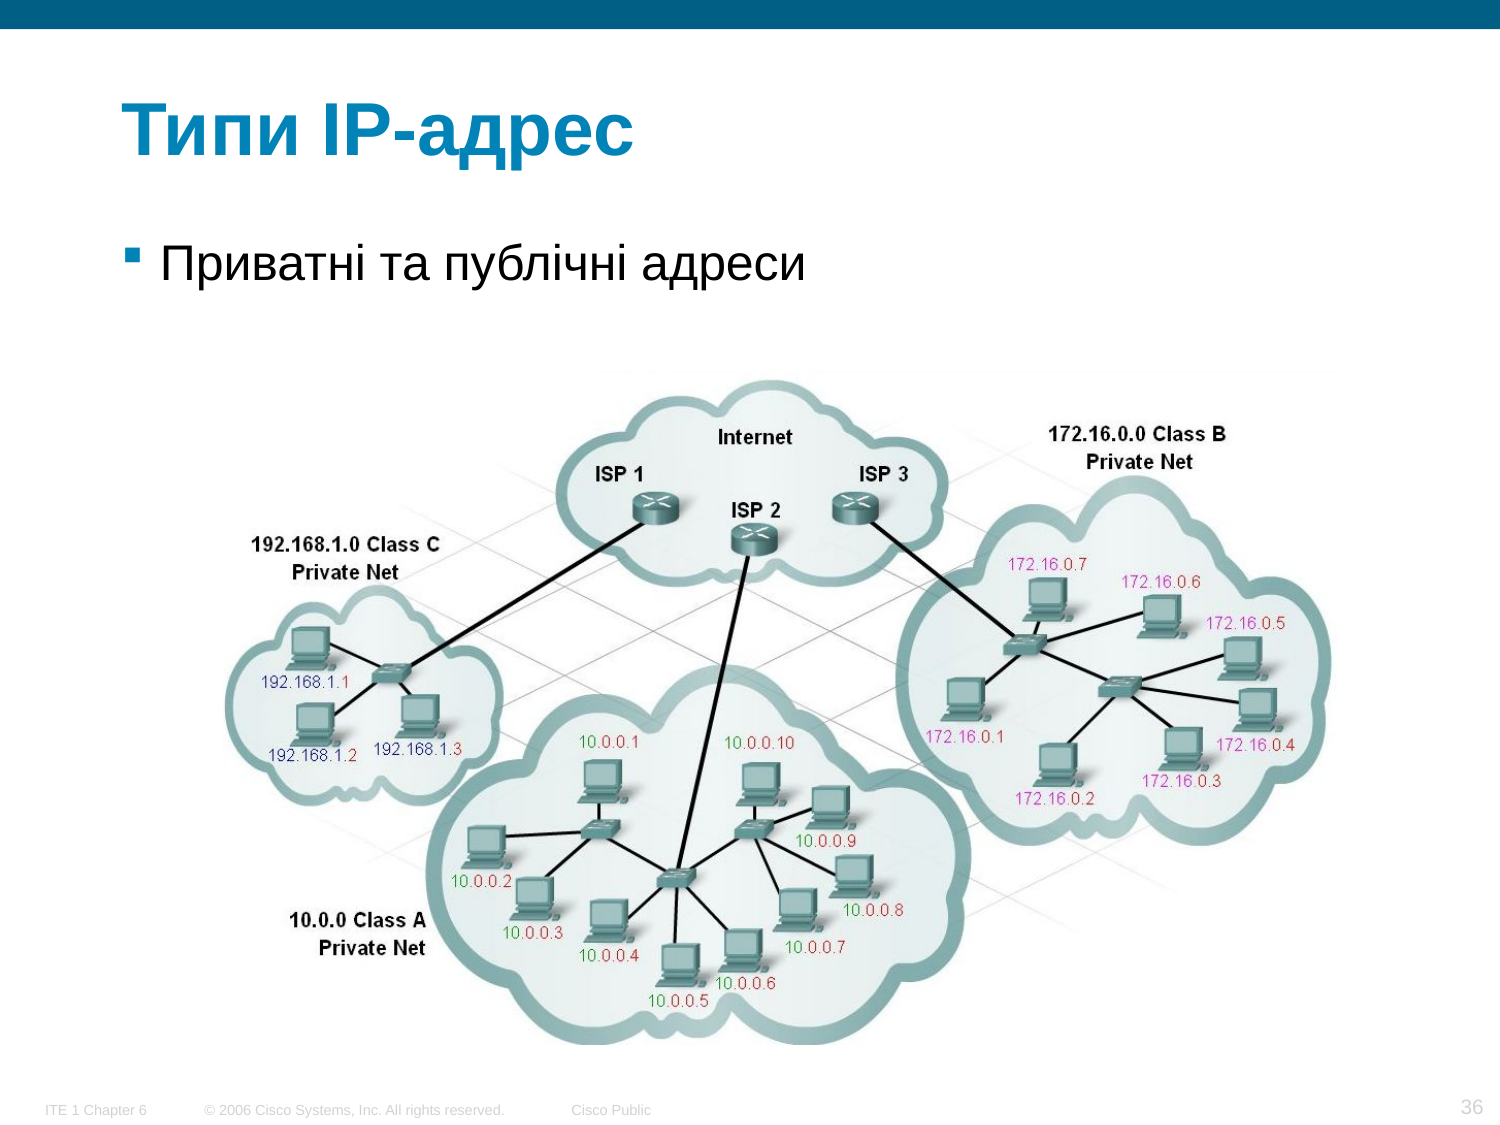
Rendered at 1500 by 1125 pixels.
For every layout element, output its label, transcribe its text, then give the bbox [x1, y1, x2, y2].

list Приватні та публічні адреси [107, 228, 1411, 1062]
picture [223, 370, 1338, 1045]
title Типи IP-адрес [107, 41, 1444, 179]
